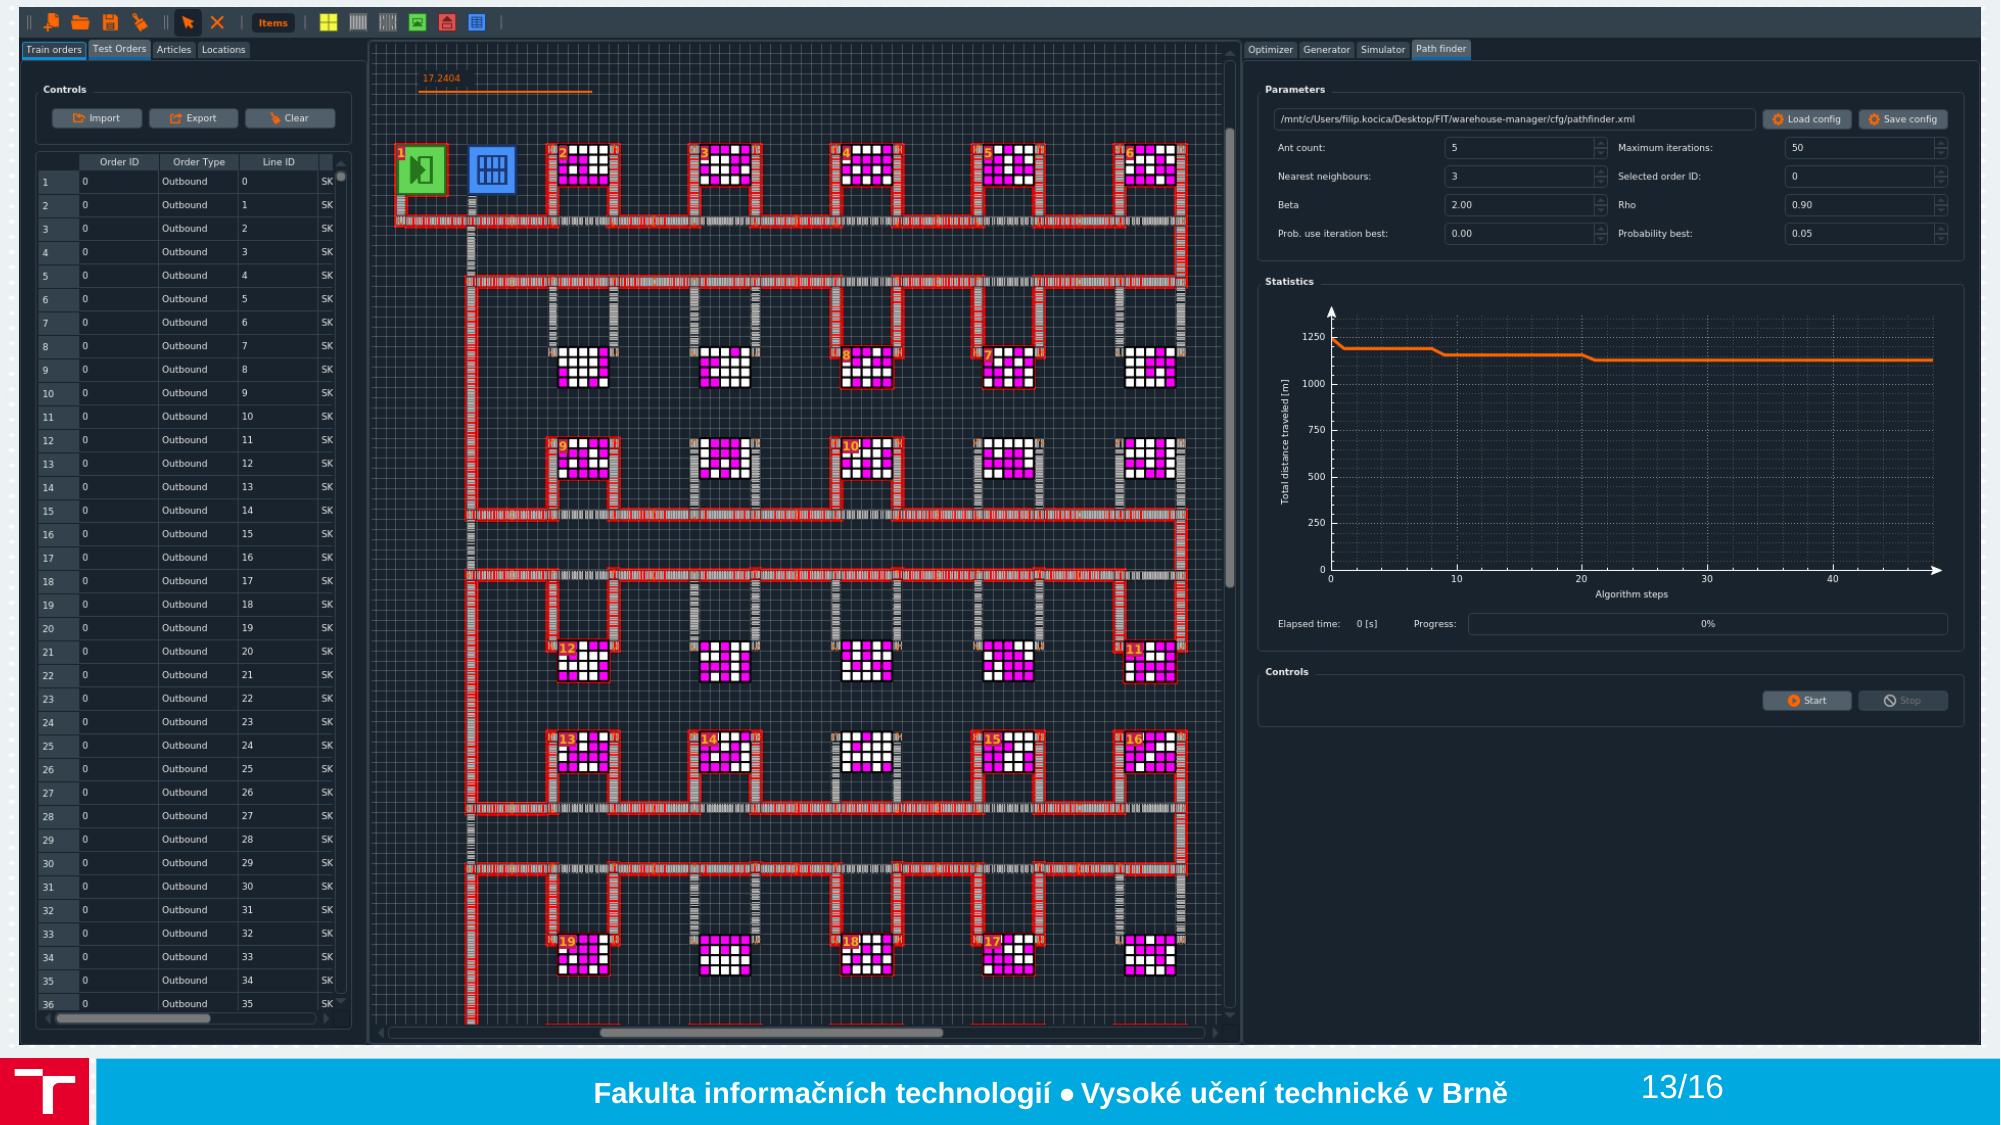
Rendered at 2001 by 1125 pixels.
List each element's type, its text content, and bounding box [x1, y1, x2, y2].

text_box 13/16 [1626, 1058, 1768, 1125]
picture [0, 0, 2001, 1125]
